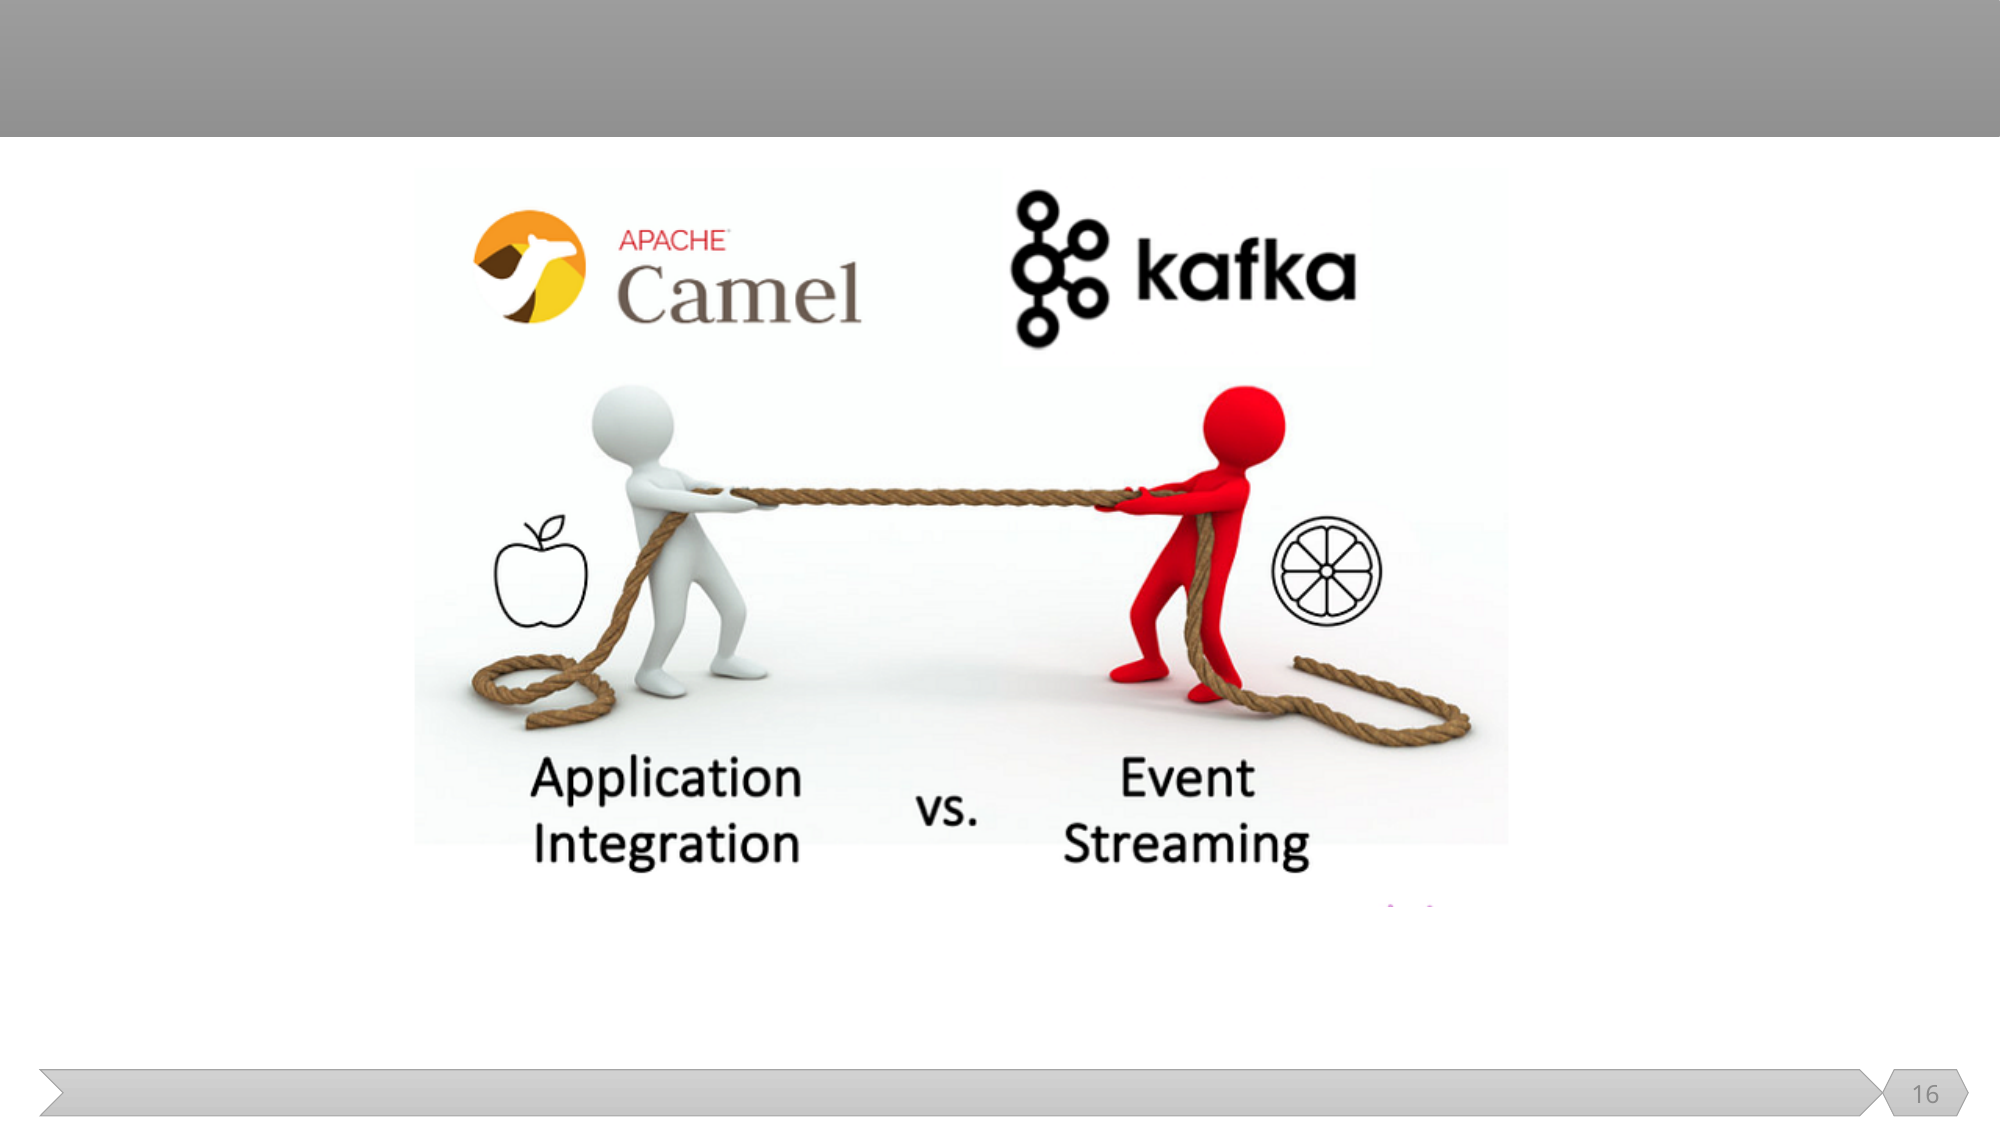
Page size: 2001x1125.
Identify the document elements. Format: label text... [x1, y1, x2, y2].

picture [414, 168, 1509, 907]
slide_number 16 [1882, 1065, 1969, 1125]
